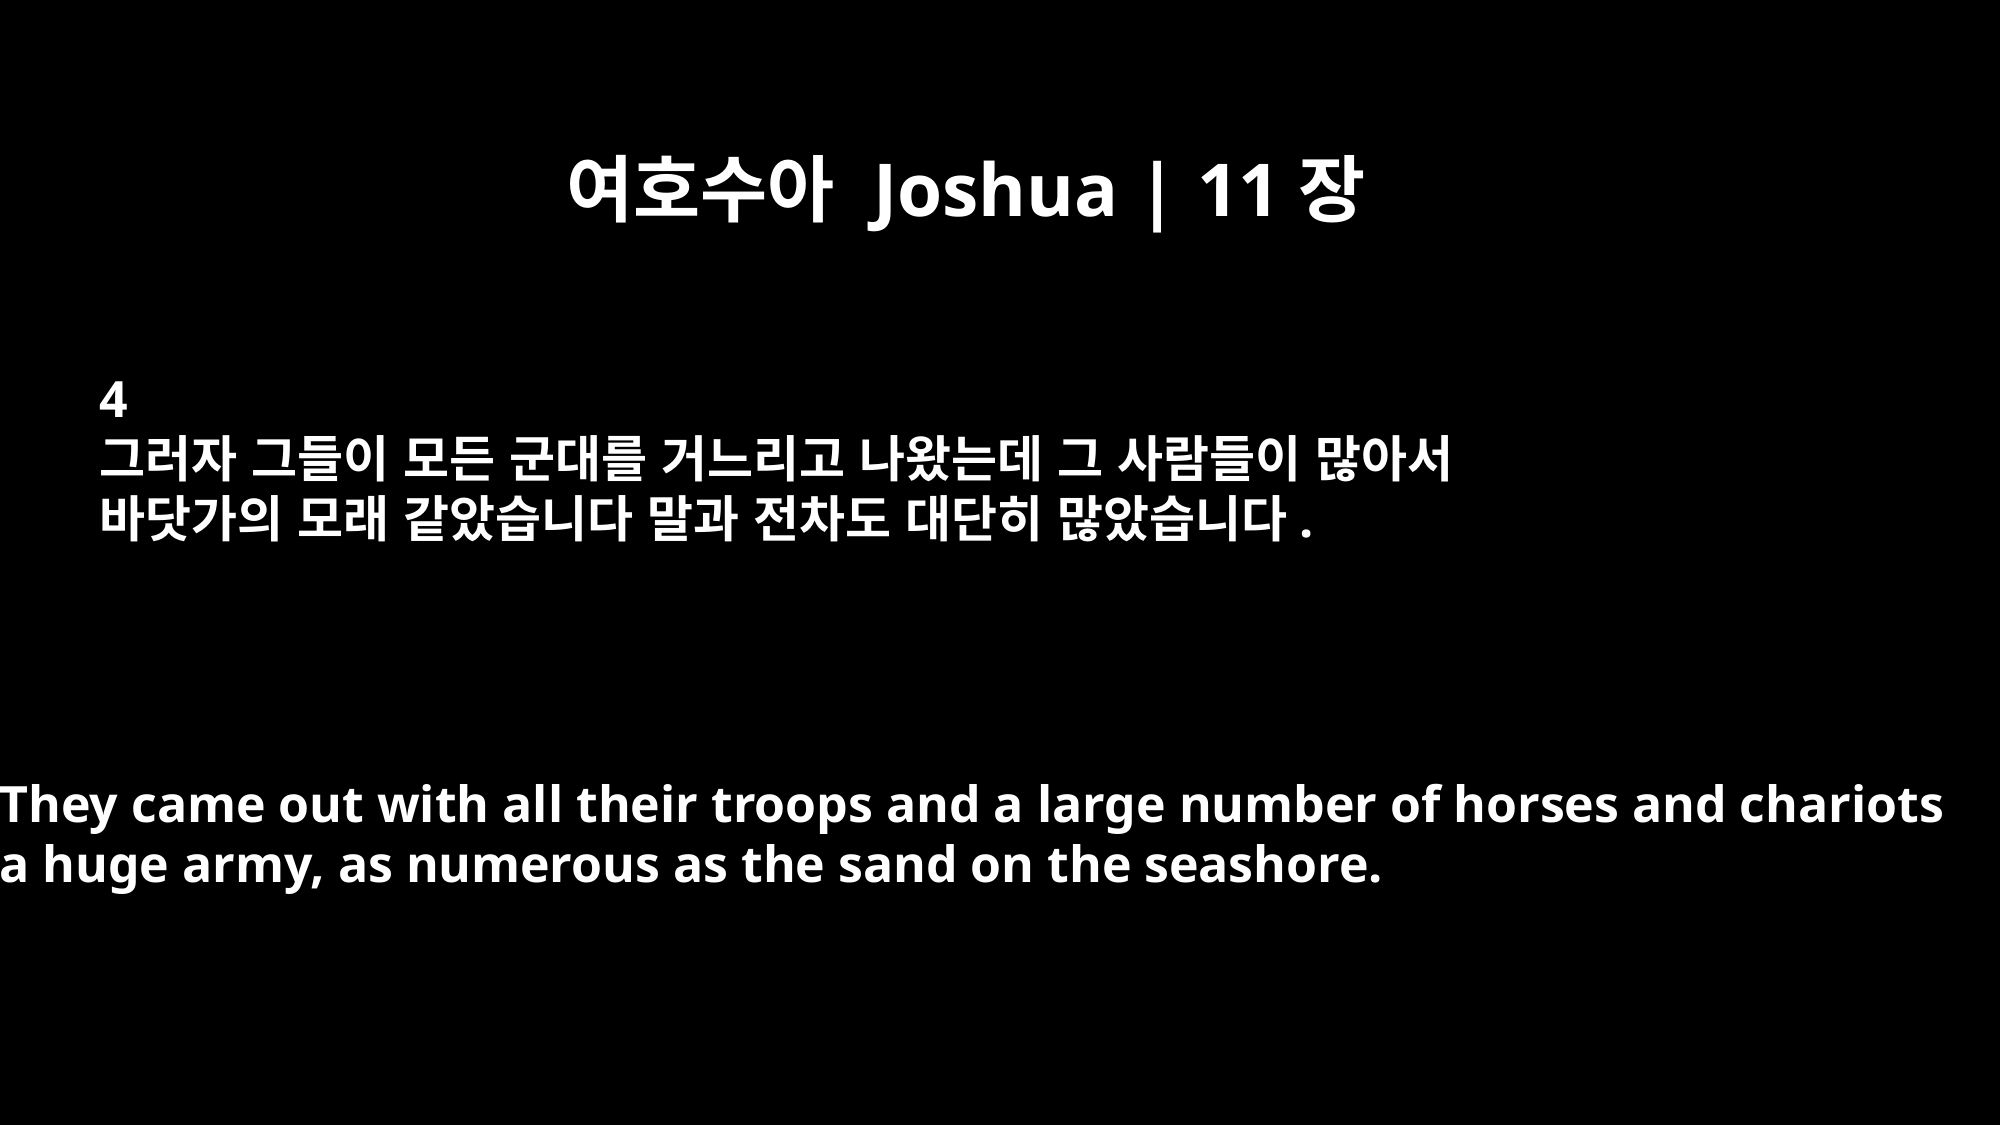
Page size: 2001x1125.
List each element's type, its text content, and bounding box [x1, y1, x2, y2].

text_box They came out with all their troops and a large number of horses and chariots a huge army, as numerous as the sand on the seashore. [0, 764, 1973, 900]
text_box 4 그러자 그들이 모든 군대를 거느리고 나왔는데 그 사람들이 많아서 바닷가의 모래 같았습니다 말과 전차도 대단히 많았습니다. [84, 359, 1469, 555]
text_box 여호수아 Joshua | 11장 [551, 136, 1381, 239]
